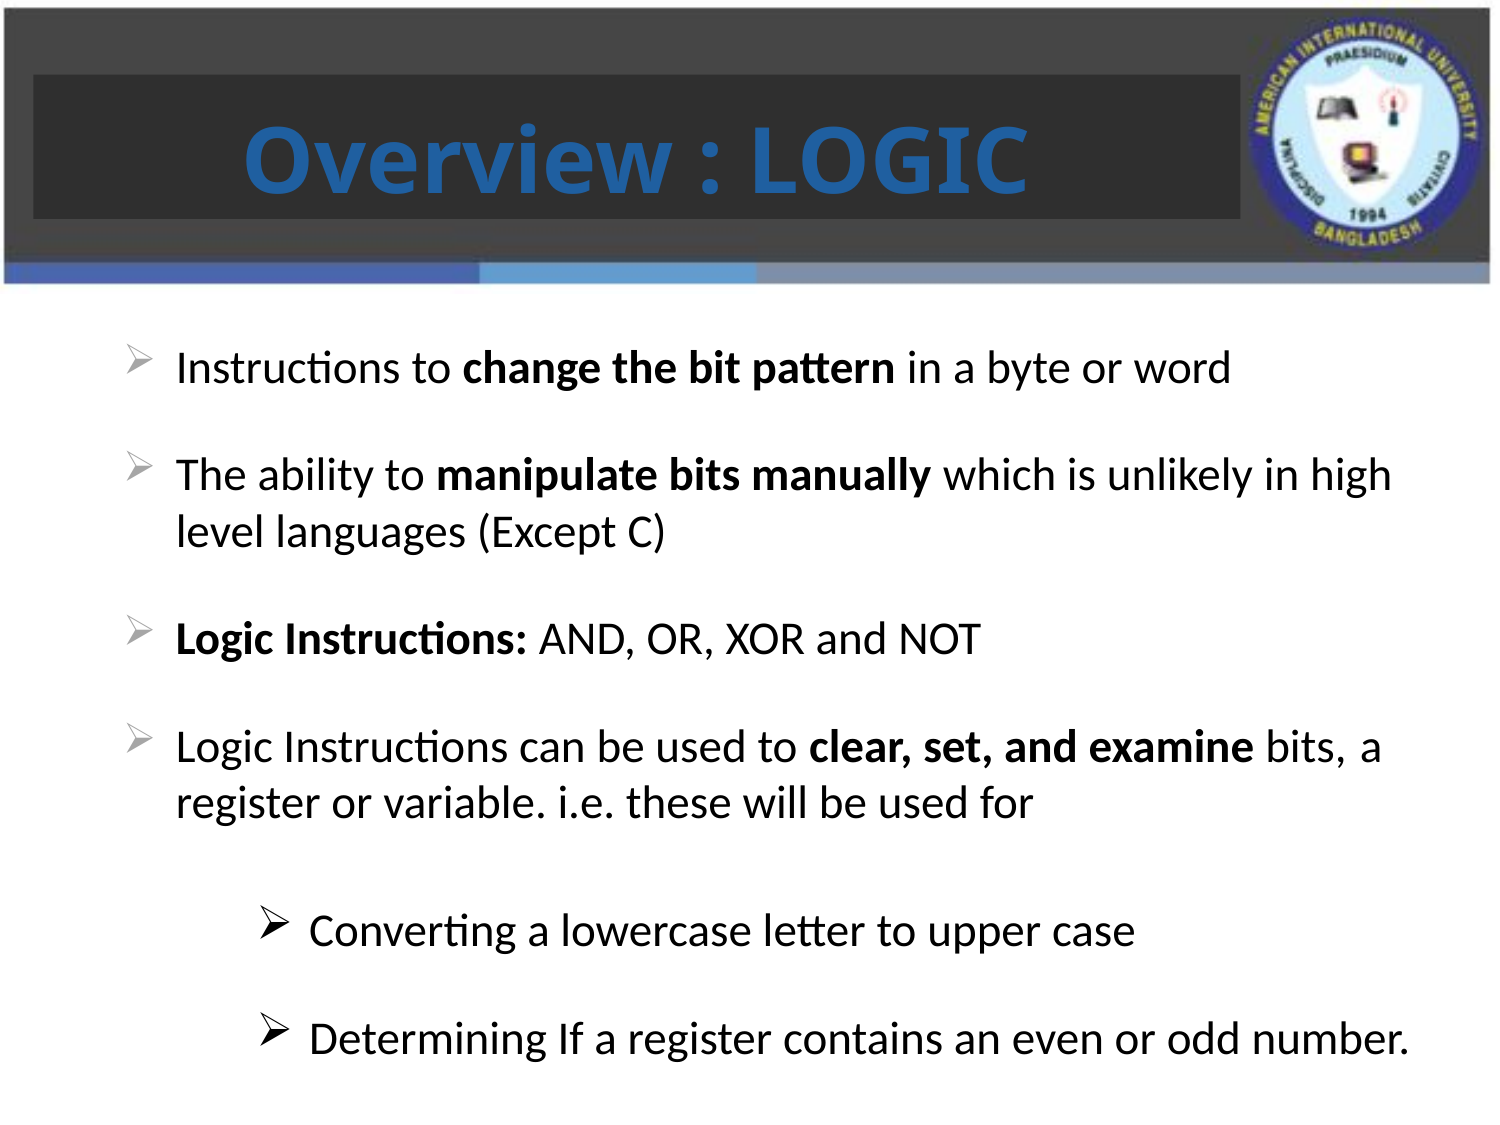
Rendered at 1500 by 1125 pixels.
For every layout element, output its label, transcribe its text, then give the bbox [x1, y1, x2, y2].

picture [0, 0, 1500, 294]
text_box Converting a lowercase letter to upper case Determining If a register contains an even or odd number. [241, 892, 1467, 1072]
list Instructions to change the bit pattern in a byte or word The ability to manipulate bits manually which is unlikely in high level languages (Except C) Logic Instructions: AND, OR, XOR and NOT Logic Instructions can be used to clear, set, and examine bits, a register or variable. i.e. these will be used for [108, 328, 1469, 852]
